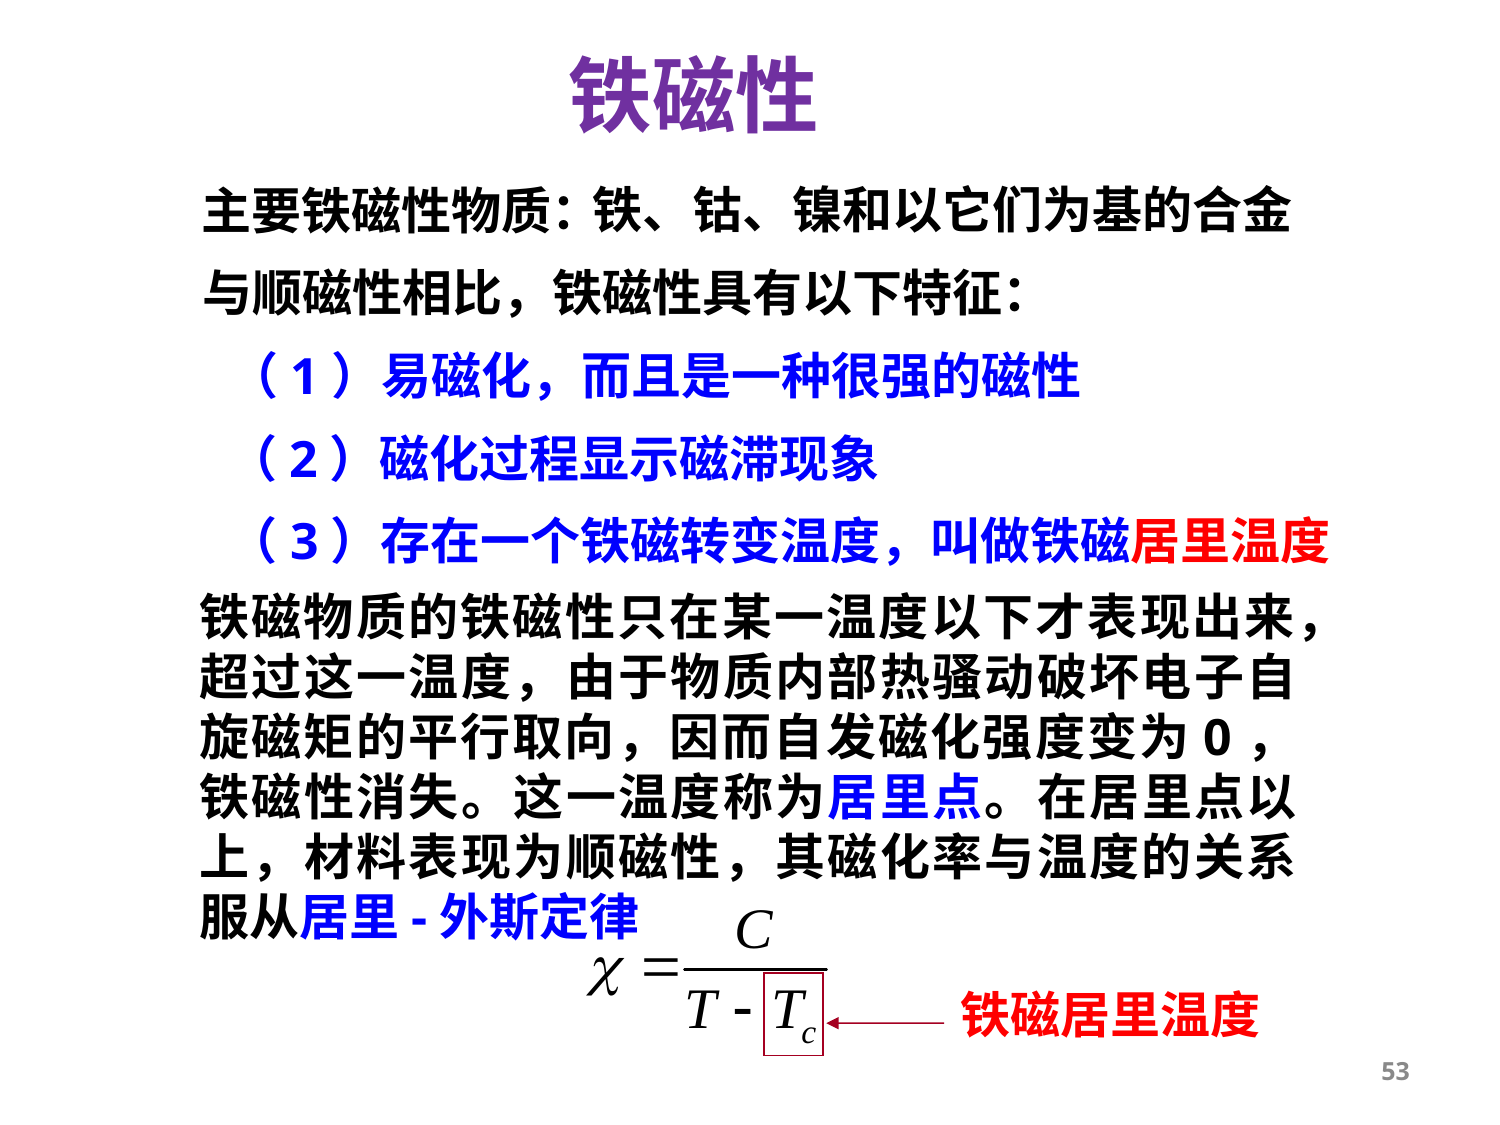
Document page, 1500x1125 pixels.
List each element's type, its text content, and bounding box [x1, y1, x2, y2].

text_box （1）易磁化，而且是一种很强的磁性 [213, 337, 1108, 412]
slide_number 53 [1074, 1042, 1425, 1103]
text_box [577, 892, 839, 1056]
text_box 主要铁磁性物质： [186, 172, 617, 247]
text_box 铁磁物质的铁磁性只在某一温度以下才表现出来，超过这一温度，由于物质内部热骚动破坏电子自旋磁矩的平行取向，因而自发磁化强度变为0，铁磁性消失。这一温度称为居里点。在居里点以上，材料表现为顺磁性，其磁化率与温度的关系服从居里-外斯定律 [184, 577, 1312, 953]
text_box （3）存在一个铁磁转变温度，叫做铁磁居里温度 [213, 502, 1346, 577]
text_box 铁磁居里温度 [945, 976, 1276, 1051]
text_box 铁磁性 [554, 36, 946, 151]
text_box （2）磁化过程显示磁滞现象 [212, 419, 895, 495]
text_box 铁、钴、镍和以它们为基的合金 [578, 171, 1308, 247]
text_box 与顺磁性相比，铁磁性具有以下特征： [187, 254, 1068, 330]
